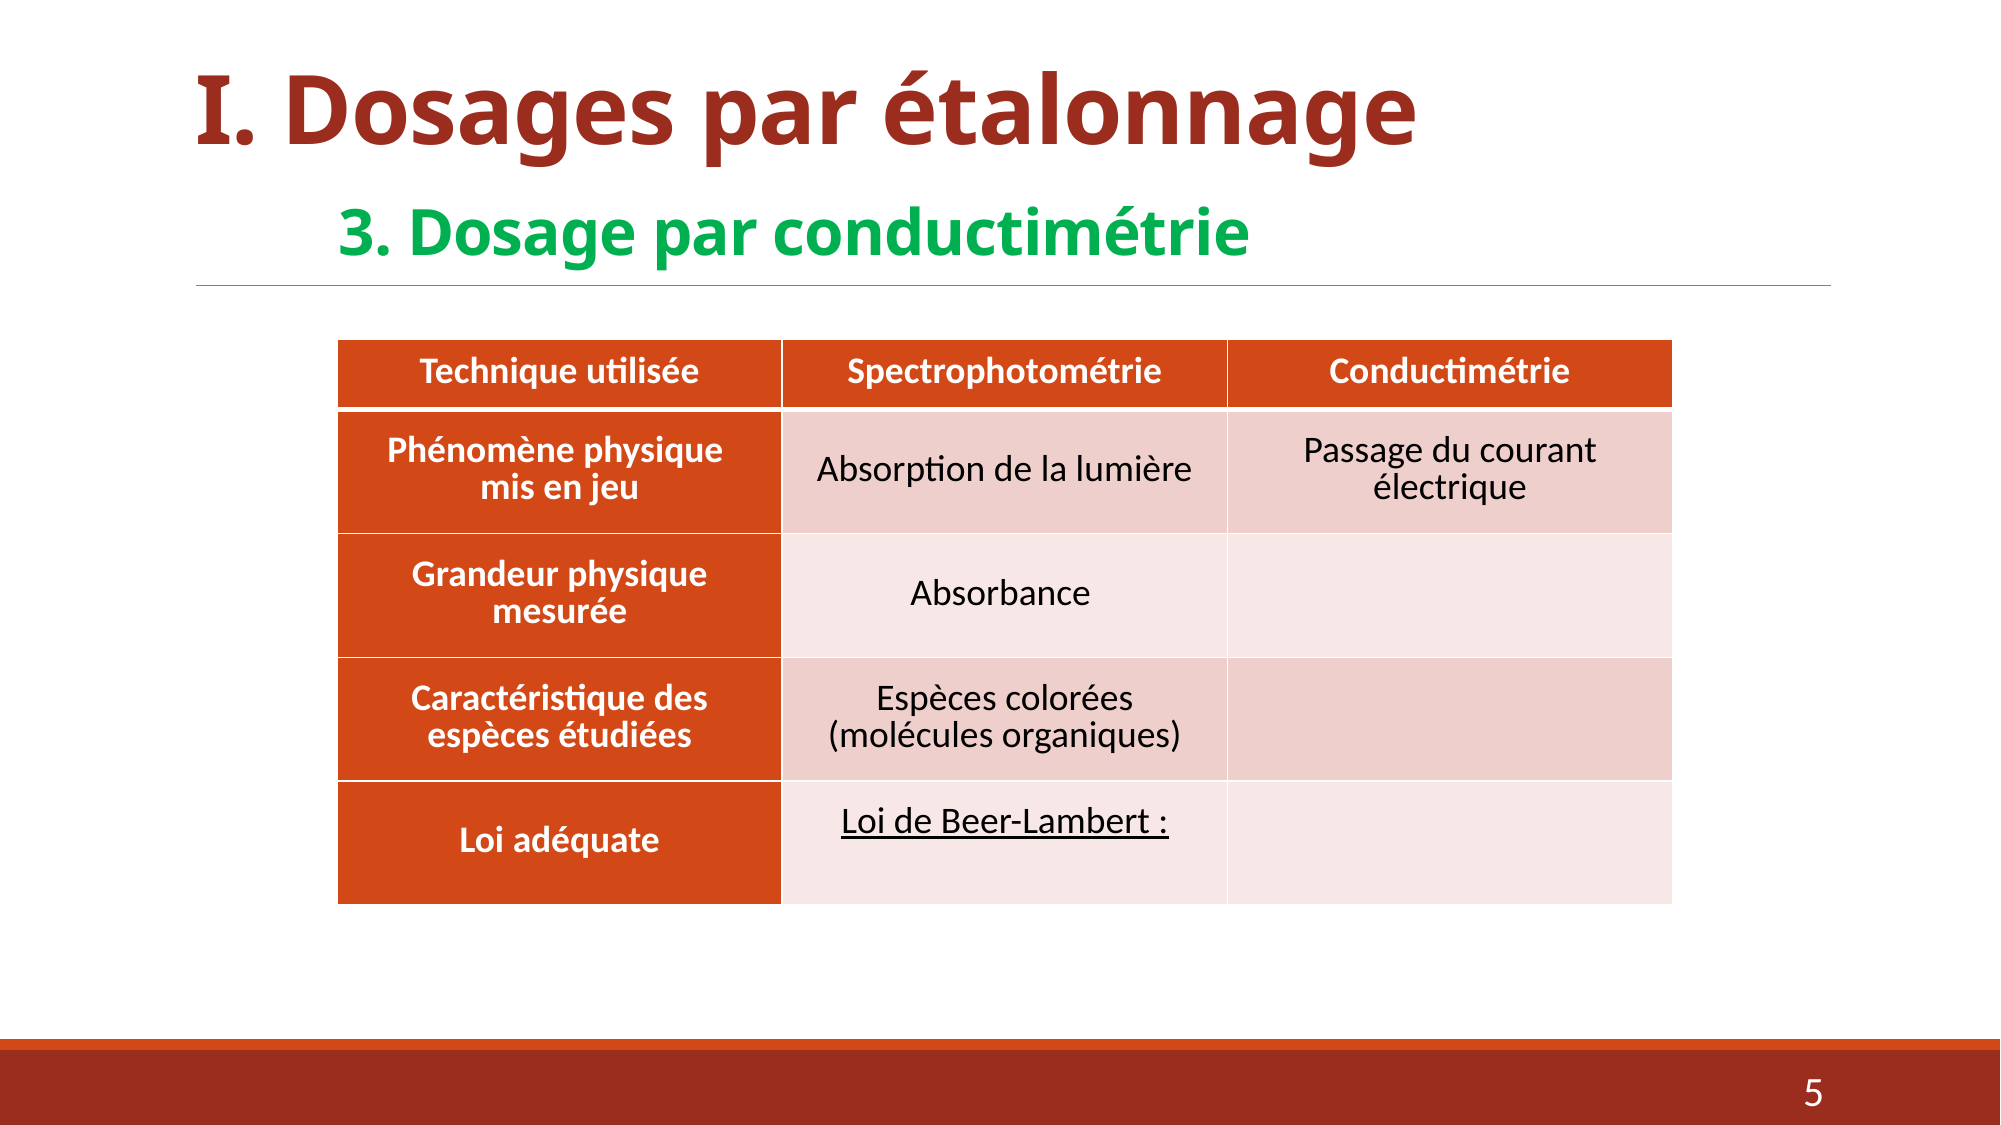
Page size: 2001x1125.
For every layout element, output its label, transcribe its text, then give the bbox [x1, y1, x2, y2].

title I. Dosages par étalonnage 3. Dosage par conductimétrie [180, 47, 1830, 285]
slide_number 5 [1624, 1059, 1840, 1120]
